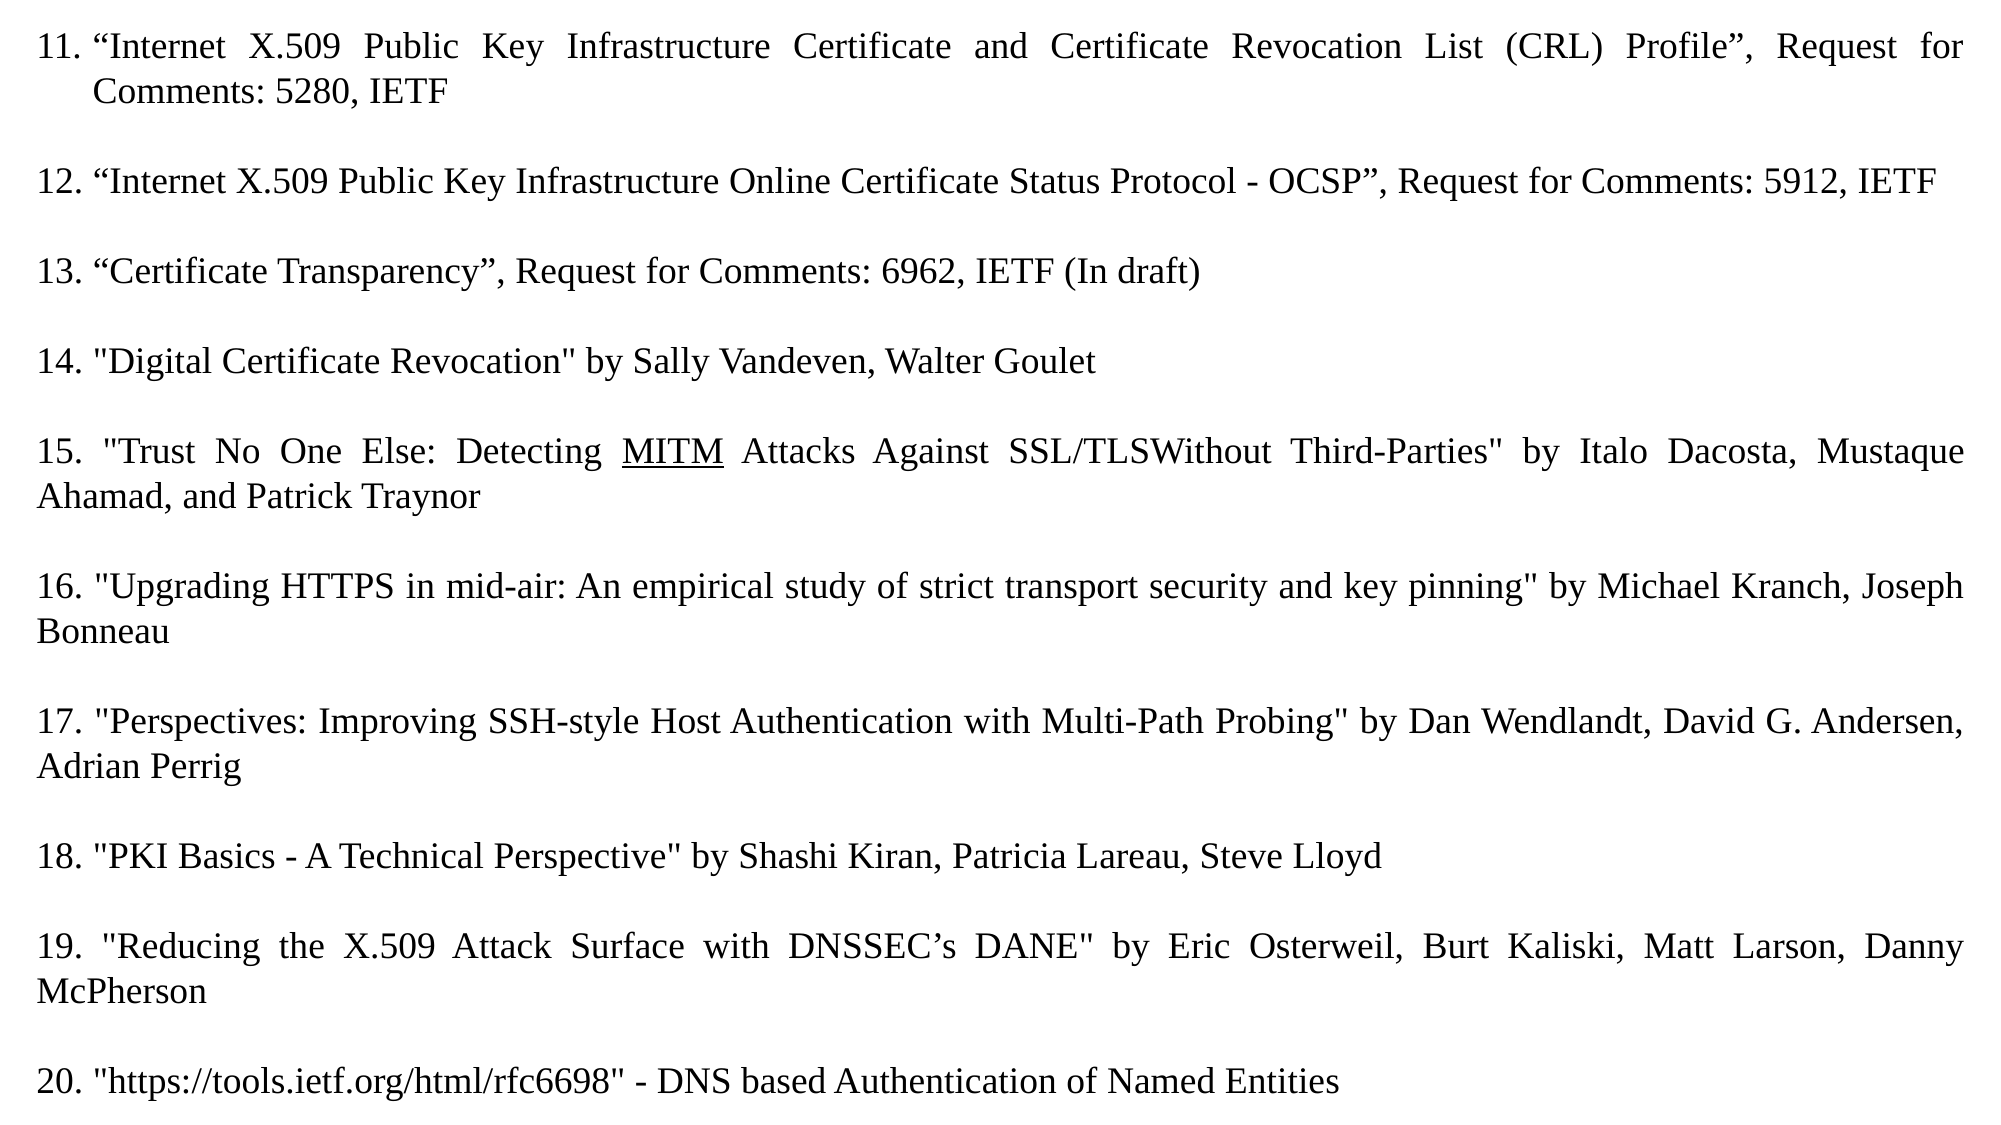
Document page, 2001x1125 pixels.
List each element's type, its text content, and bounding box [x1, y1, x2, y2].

text_box “Internet X.509 Public Key Infrastructure Certificate and Certificate Revocation List (CRL) Profile”, Request for Comments: 5280, IETF 12. “Internet X.509 Public Key Infrastructure Online Certificate Status Protocol - OCSP”, Request for Comments: 5912, IETF 13. “Certificate Transparency”, Request for Comments: 6962, IETF (In draft) 14. "Digital Certificate Revocation" by Sally Vandeven, Walter Goulet 15. "Trust No One Else: Detecting MITM Attacks Against SSL/TLSWithout Third-Parties" by Italo Dacosta, Mustaque Ahamad, and Patrick Traynor 16. "Upgrading HTTPS in mid-air: An empirical study of strict transport security and key pinning" by Michael Kranch, Joseph Bonneau 17. "Perspectives: Improving SSH-style Host Authentication with Multi-Path Probing" by Dan Wendlandt, David G. Andersen, Adrian Perrig 18. "PKI Basics - A Technical Perspective" by Shashi Kiran, Patricia Lareau, Steve Lloyd 19. "Reducing the X.509 Attack Surface with DNSSEC’s DANE" by Eric Osterweil, Burt Kaliski, Matt Larson, Danny McPherson 20. "https://tools.ietf.org/html/rfc6698" - DNS based Authentication of Named Entities [21, 14, 1982, 1125]
